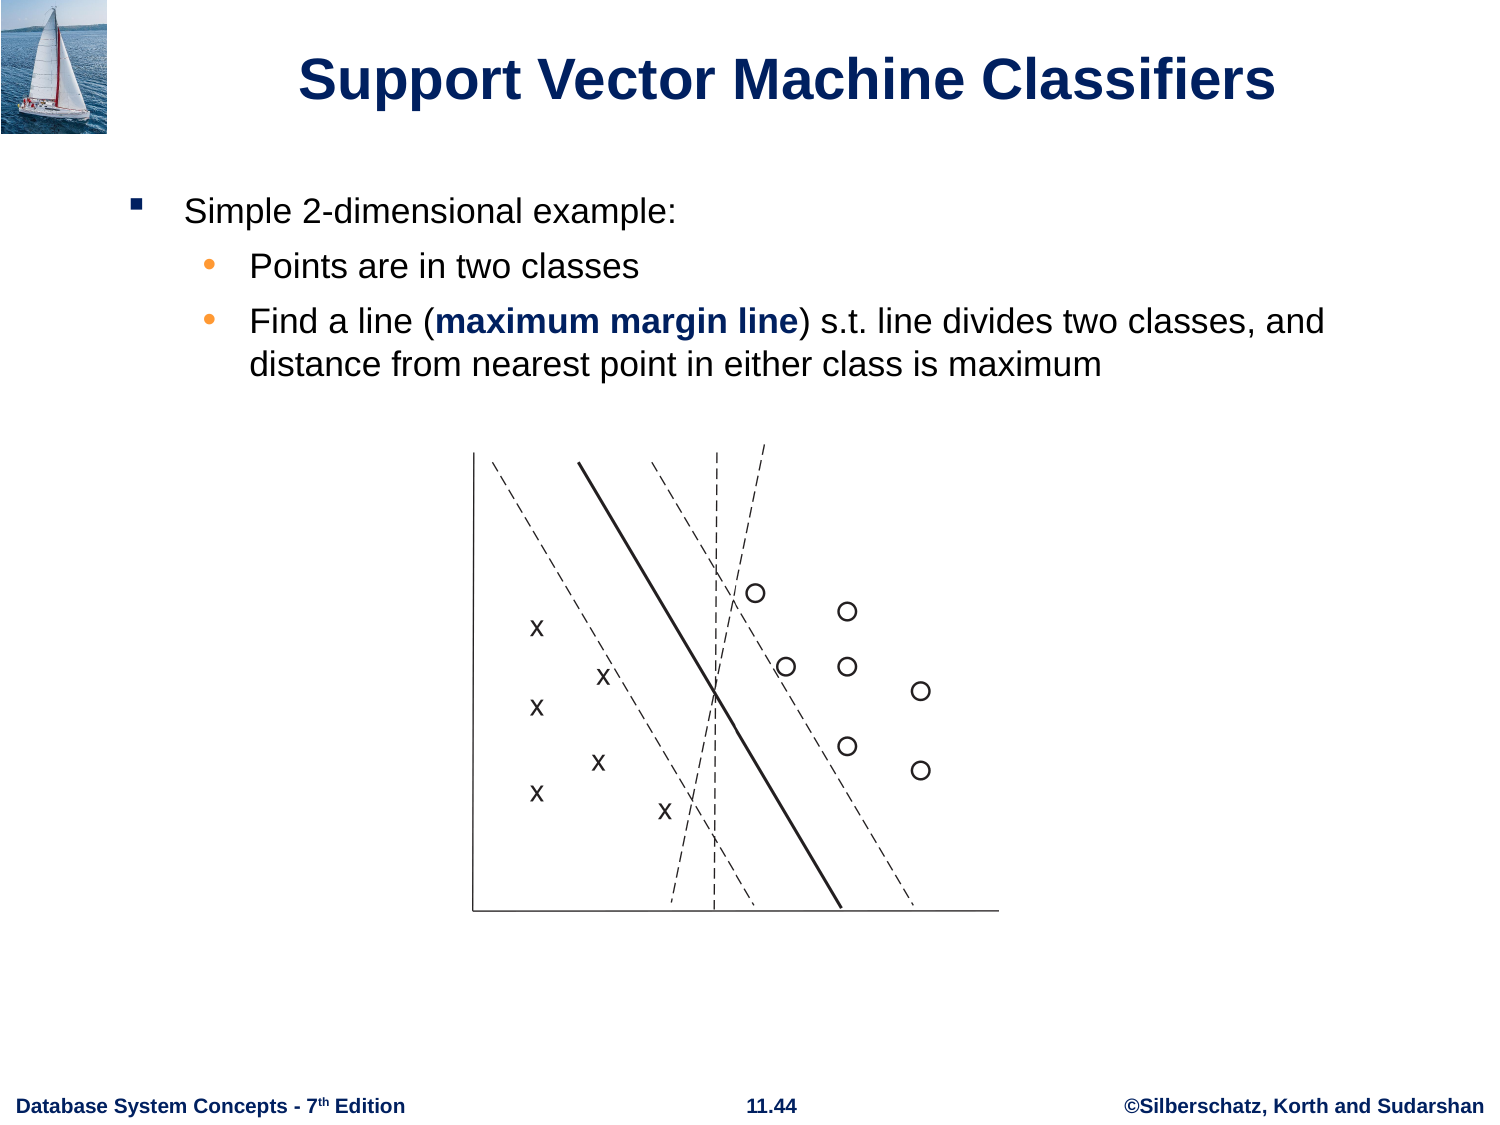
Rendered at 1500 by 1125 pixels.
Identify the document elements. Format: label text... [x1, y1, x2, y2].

title Support Vector Machine Classifiers [125, 18, 1452, 120]
list Simple 2-dimensional example: Points are in two classes Find a line (maximum margin line) s.t. line divides two classes, and distance from nearest point in either class is maximum [112, 180, 1400, 1062]
picture [472, 444, 1000, 912]
picture [1, 0, 107, 134]
